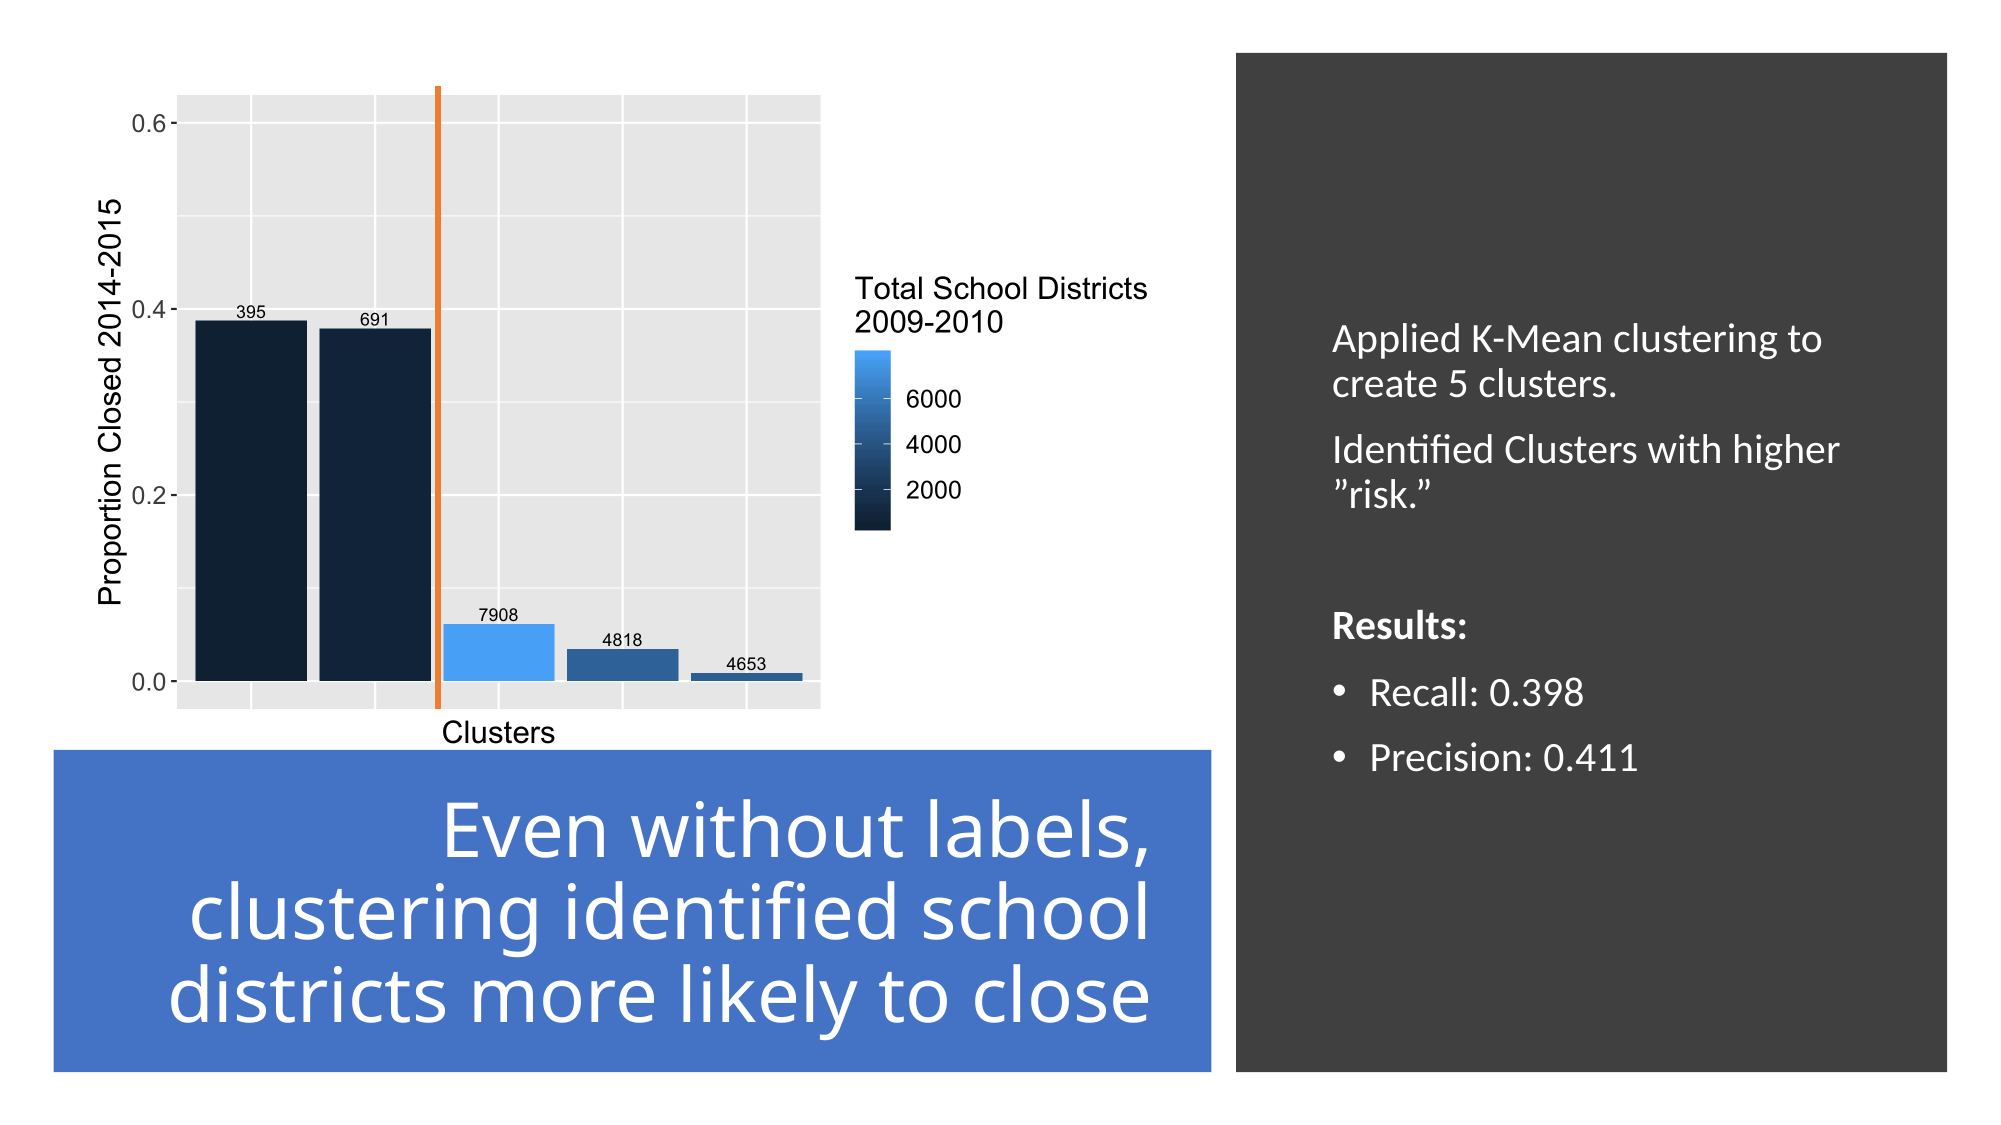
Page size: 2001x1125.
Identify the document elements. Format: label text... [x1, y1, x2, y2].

title Even without labels, clustering identified school districts more likely to close [85, 782, 1168, 1049]
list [87, 84, 1179, 759]
text_box [1235, 52, 1948, 1073]
text_box [53, 749, 1212, 1073]
list Applied K-Mean clustering to create 5 clusters. Identified Clusters with higher ”risk.” Results: Recall: 0.398 Precision: 0.411 [1317, 150, 1879, 947]
